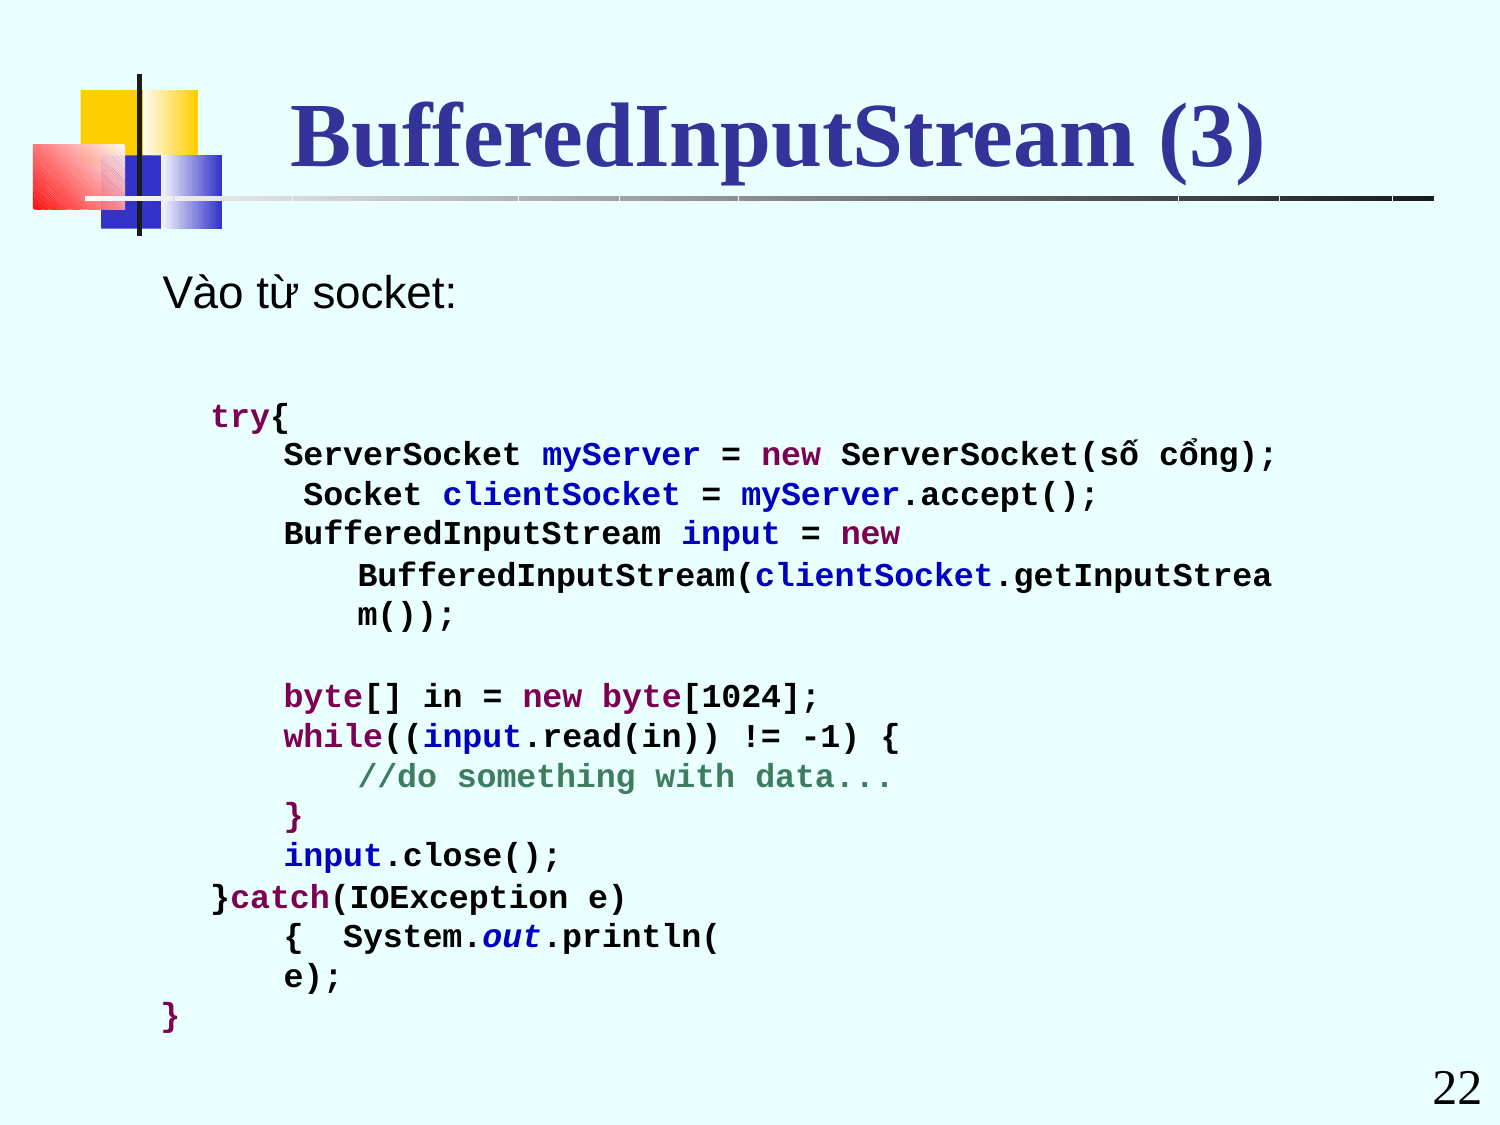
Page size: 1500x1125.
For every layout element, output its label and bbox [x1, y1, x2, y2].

title [161, 74, 1339, 262]
text_box [160, 262, 1380, 1034]
slide_number [1428, 1062, 1487, 1125]
text_box [32, 73, 161, 237]
